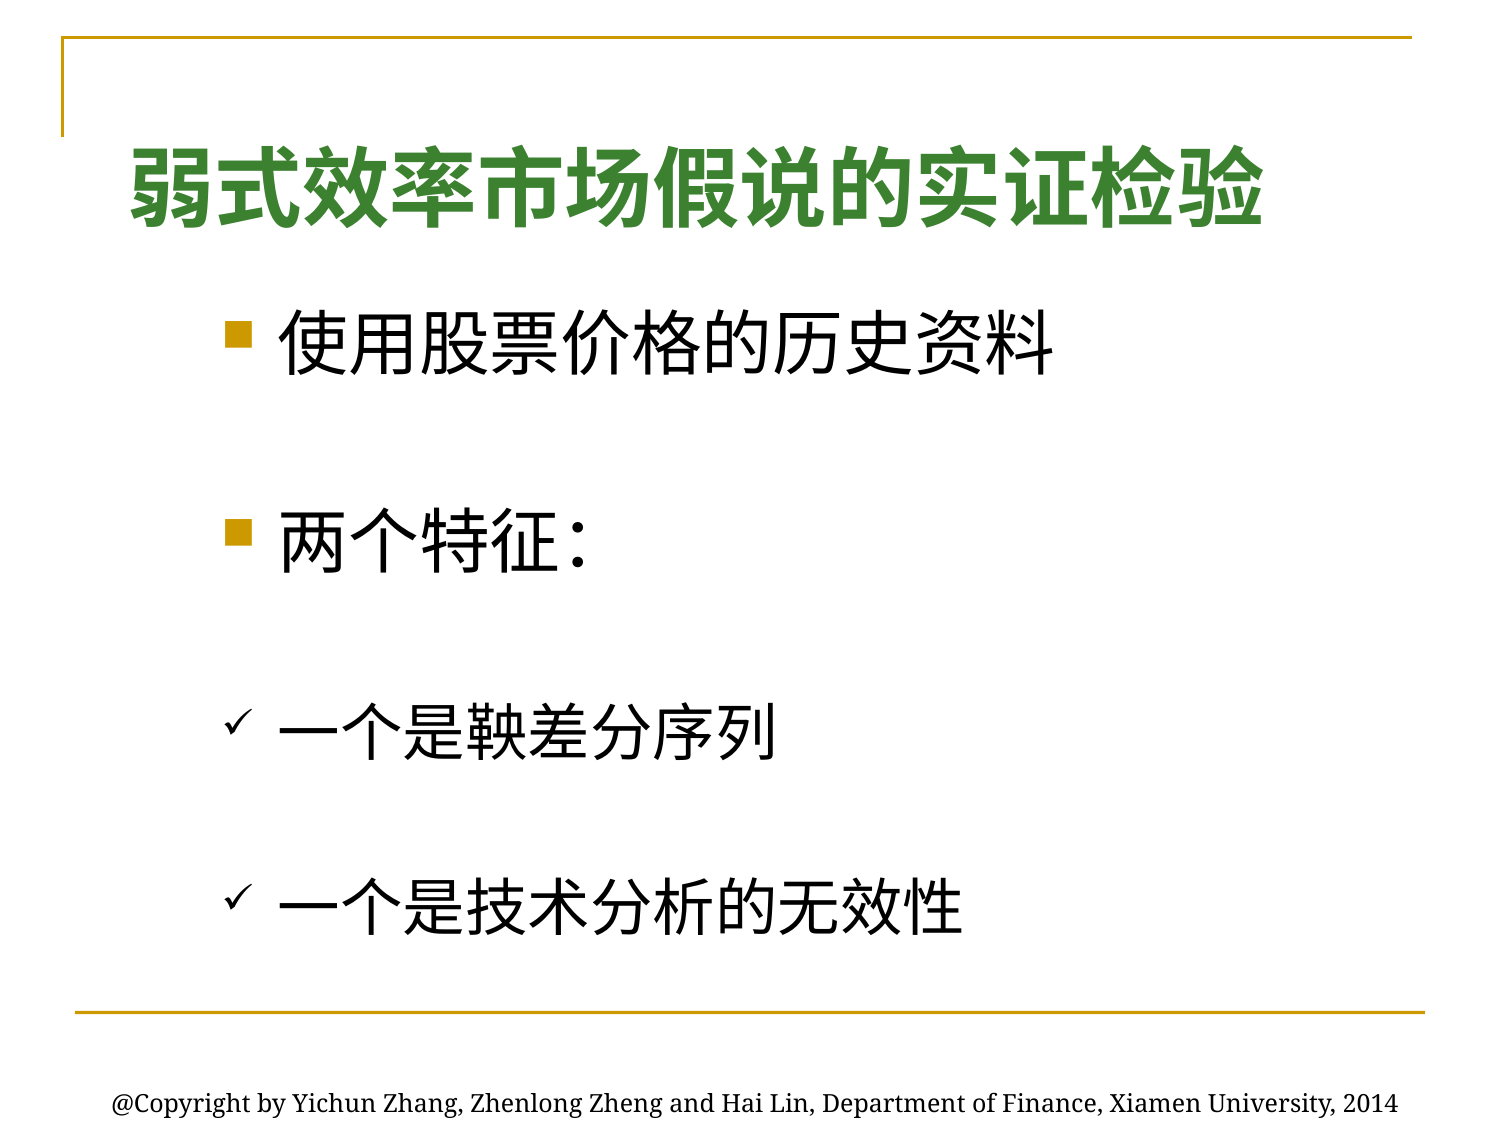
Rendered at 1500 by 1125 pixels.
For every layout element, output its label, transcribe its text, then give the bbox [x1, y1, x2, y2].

list 使用股票价格的历史资料 两个特征： 一个是鞅差分序列 一个是技术分析的无效性 [206, 290, 1125, 1034]
title 弱式效率市场假说的实证检验 [111, 125, 1377, 246]
footer @Copyright by Yichun Zhang, Zhenlong Zheng and Hai Lin, Department of Finance, Xiamen University, 2014 [88, 1050, 1424, 1125]
